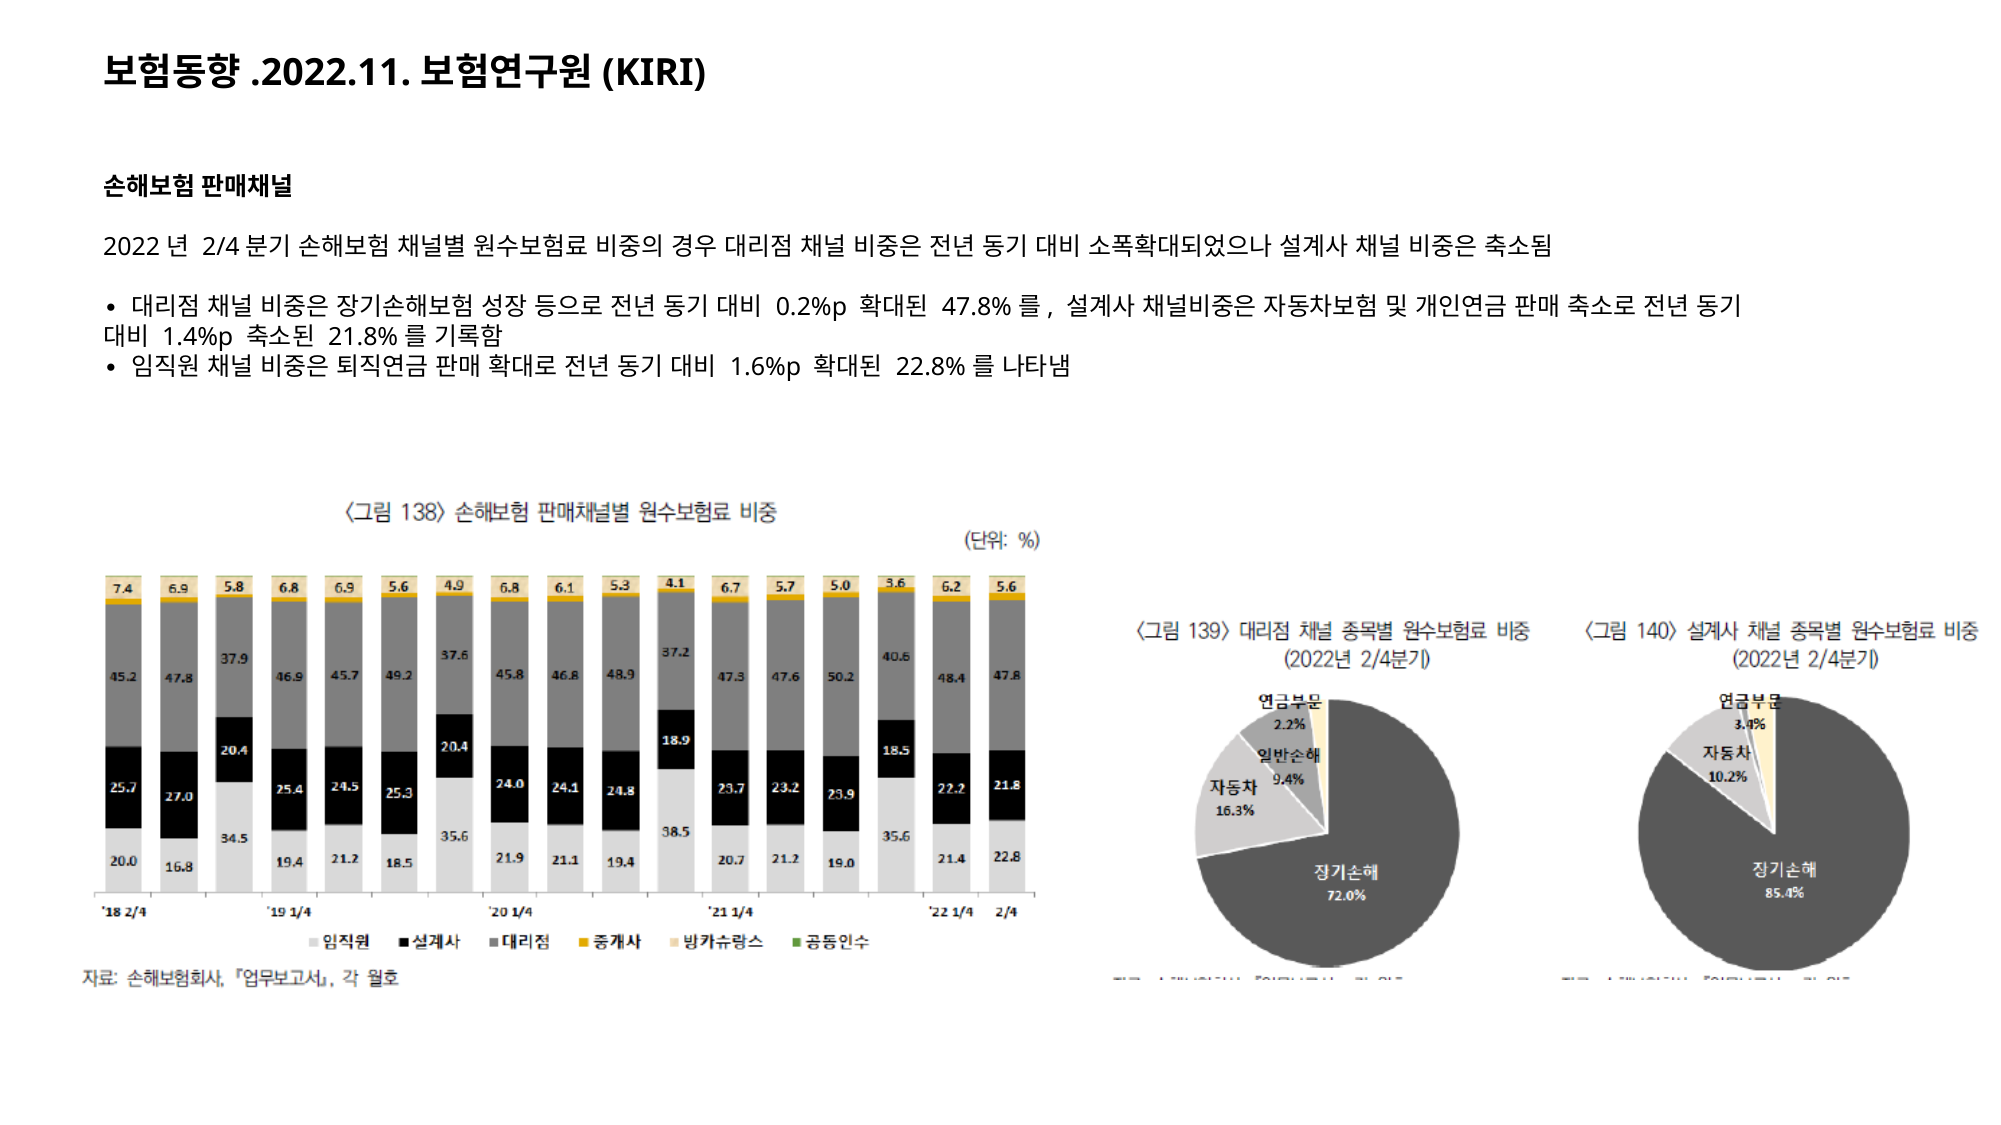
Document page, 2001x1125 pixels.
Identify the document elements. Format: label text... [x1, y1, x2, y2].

picture [58, 482, 1086, 996]
text_box 손해보험 판매채널 2022년 2/4분기 손해보험 채널별 원수보험료 비중의 경우 대리점 채널 비중은 전년 동기 대비 소폭확대되었으나 설계사 채널 비중은 축소됨 ∙ 대리점 채널 비중은 장기손해보험 성장 등으로 전년 동기 대비 0.2%p 확대된 47.8%를, 설계사 채널비중은 자동차보험 및 개인연금 판매 축소로 전년 동기 대비 1.4%p 축소된 21.8%를 기록함 ∙ 임직원 채널 비중은 퇴직연금 판매 확대로 전년 동기 대비 1.6%p 확대된 22.8%를 나타냄 [88, 163, 1763, 388]
picture [1102, 604, 2000, 980]
text_box 보험동향.2022.11.보험연구원(KIRI) [88, 40, 1320, 101]
